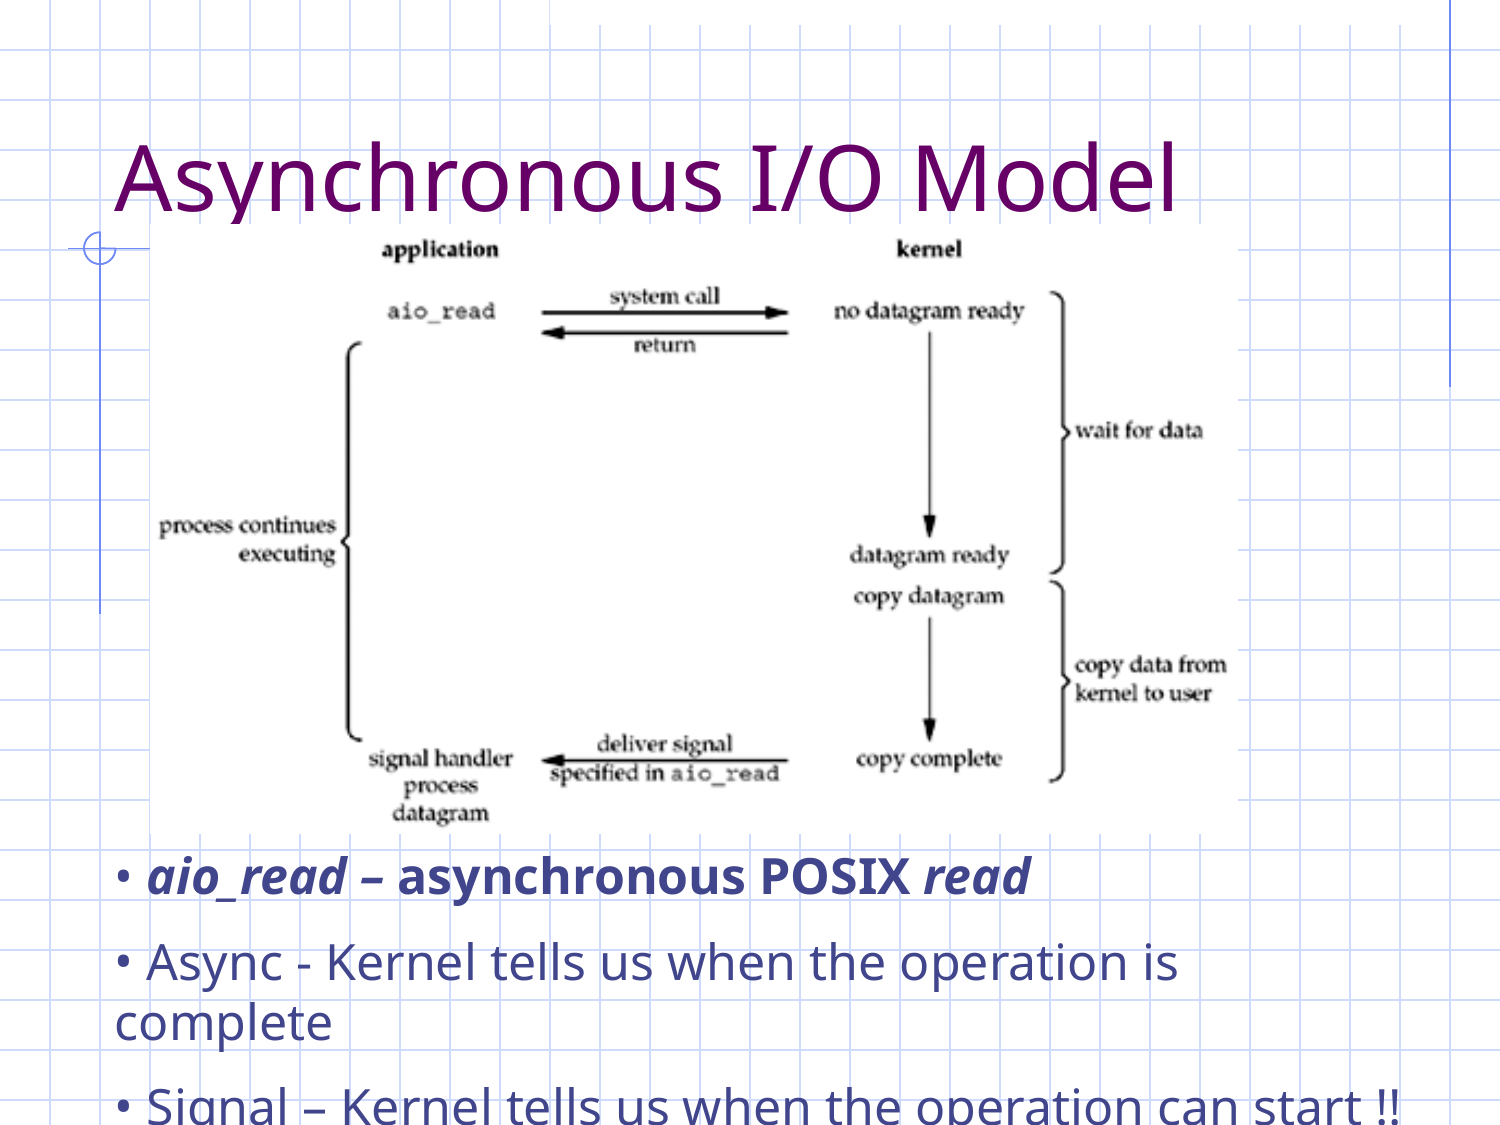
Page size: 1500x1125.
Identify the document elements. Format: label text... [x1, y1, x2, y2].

text_box aio_read – asynchronous POSIX read Async - Kernel tells us when the operation is complete Signal – Kernel tells us when the operation can start !! [99, 837, 1425, 1125]
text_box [149, 224, 1238, 835]
title Asynchronous I/O Model [99, 50, 1375, 238]
